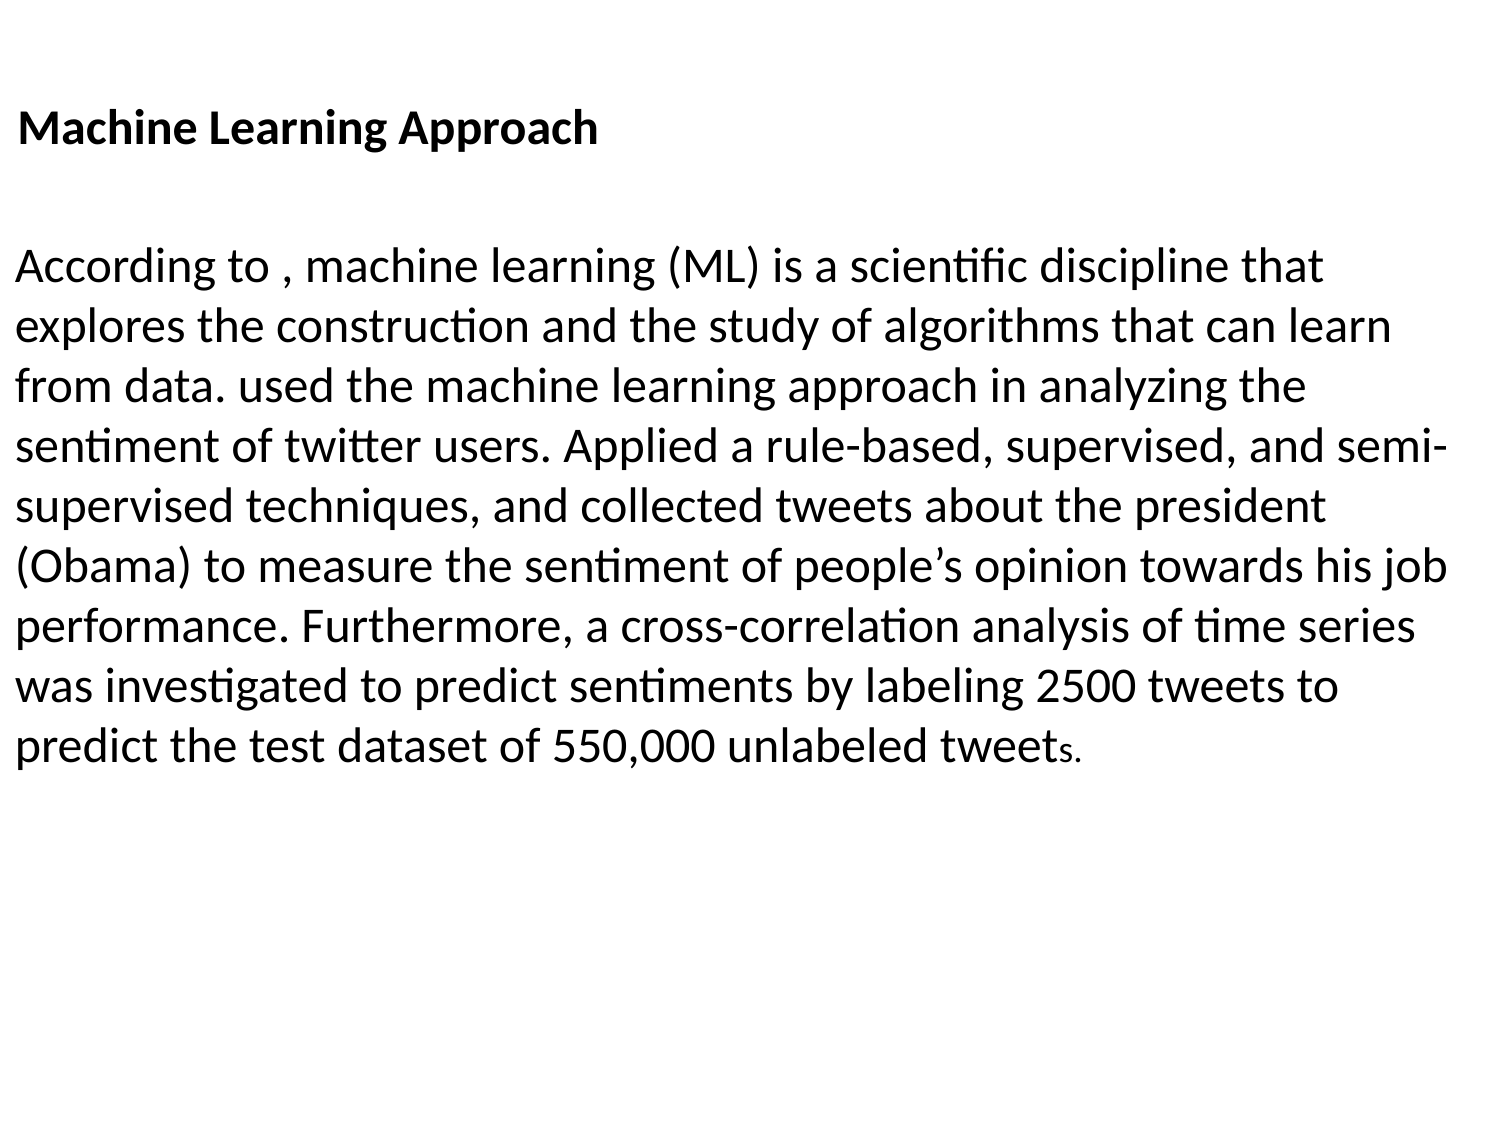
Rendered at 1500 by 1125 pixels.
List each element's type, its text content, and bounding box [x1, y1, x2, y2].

text_box Machine Learning Approach [2, 87, 615, 163]
text_box According to , machine learning (ML) is a scientific discipline that explores the construction and the study of algorithms that can learn from data. used the machine learning approach in analyzing the sentiment of twitter users. Applied a rule-based, supervised, and semi-supervised techniques, and collected tweets about the president (Obama) to measure the sentiment of people’s opinion towards his job performance. Furthermore, a cross-correlation analysis of time series was investigated to predict sentiments by labeling 2500 tweets to predict the test dataset of 550,000 unlabeled tweets. [0, 224, 1500, 780]
